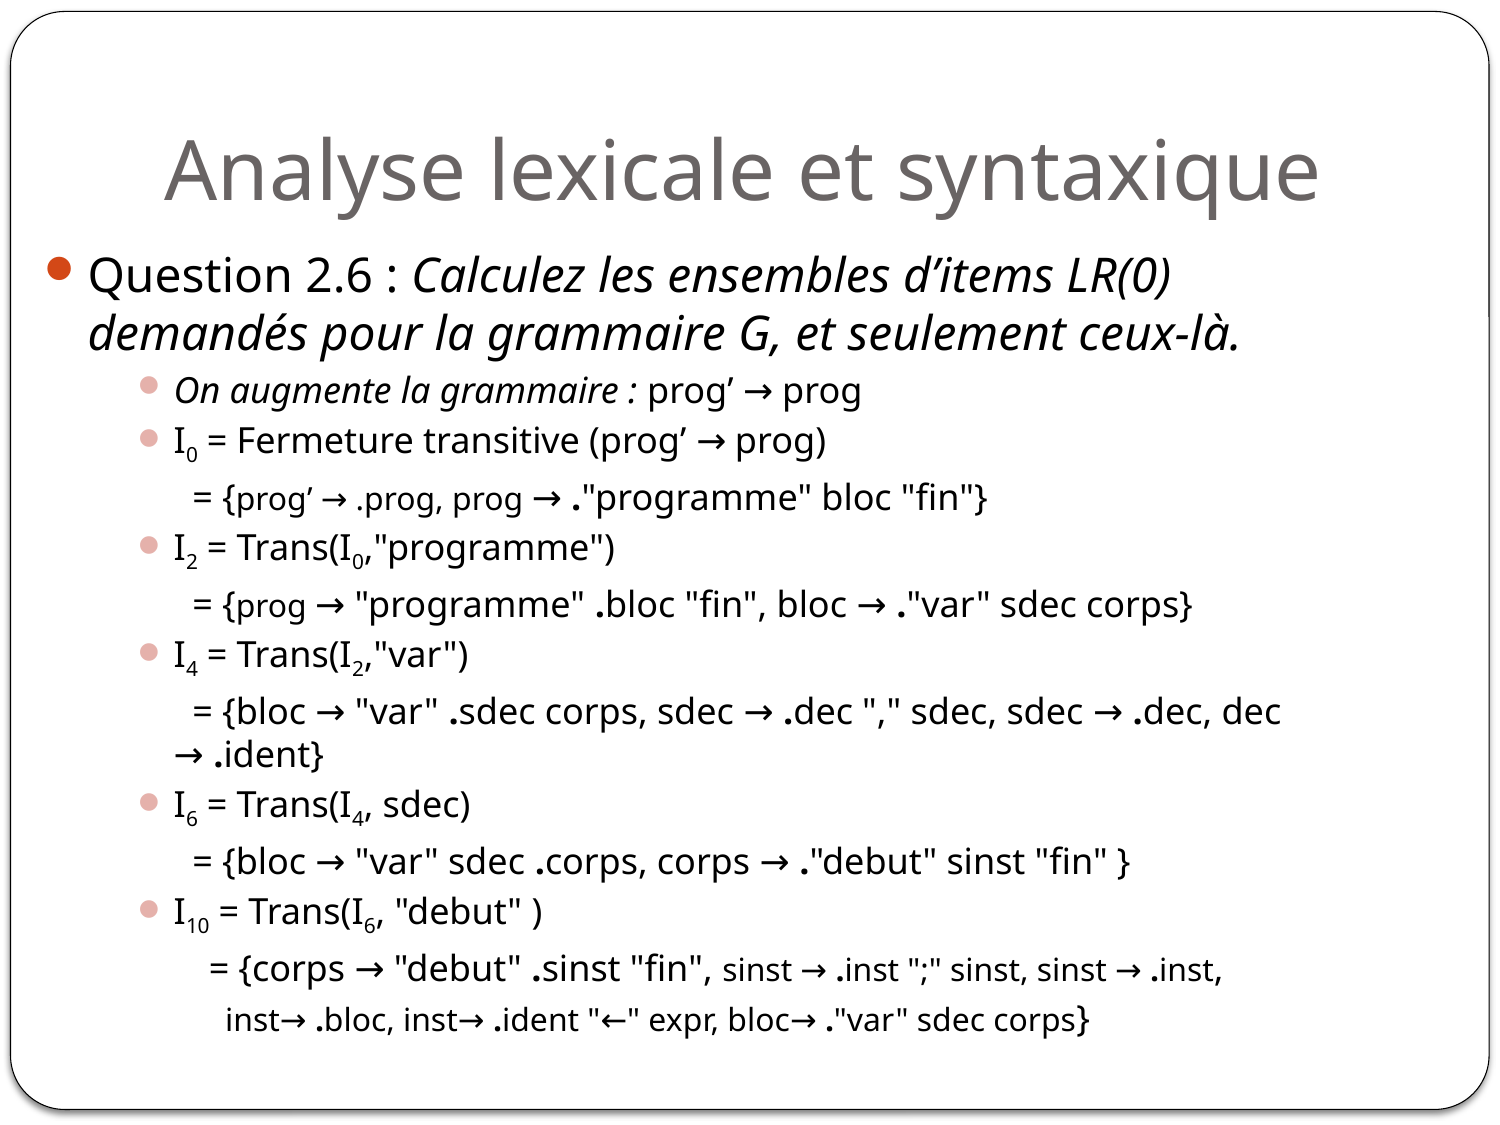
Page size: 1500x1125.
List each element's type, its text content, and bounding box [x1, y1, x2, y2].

title Analyse lexicale et syntaxique [150, 45, 1425, 233]
list Question 2.6 : Calculez les ensembles d’items LR(0) demandés pour la grammaire G, et seulement ceux-là. On augmente la grammaire : prog’ → prog I0 = Fermeture transitive (prog’ → prog) = {prog’ → .prog, prog → ."programme" bloc "fin"} I2 = Trans(I0,"programme") = {prog → "programme" .bloc "fin", bloc → ."var" sdec corps} I4 = Trans(I2,"var") = {bloc → "var" .sdec corps, sdec → .dec "," sdec, sdec → .dec, dec → .ident} I6 = Trans(I4, sdec) = {bloc → "var" sdec .corps, corps → ."debut" sinst "fin" } I10 = Trans(I6, "debut" ) = {corps → "debut" .sinst "fin", sinst → .inst ";" sinst, sinst → .inst, inst→ .bloc, inst→ .ident "←" expr, bloc→ ."var" sdec corps} [29, 237, 1412, 1047]
